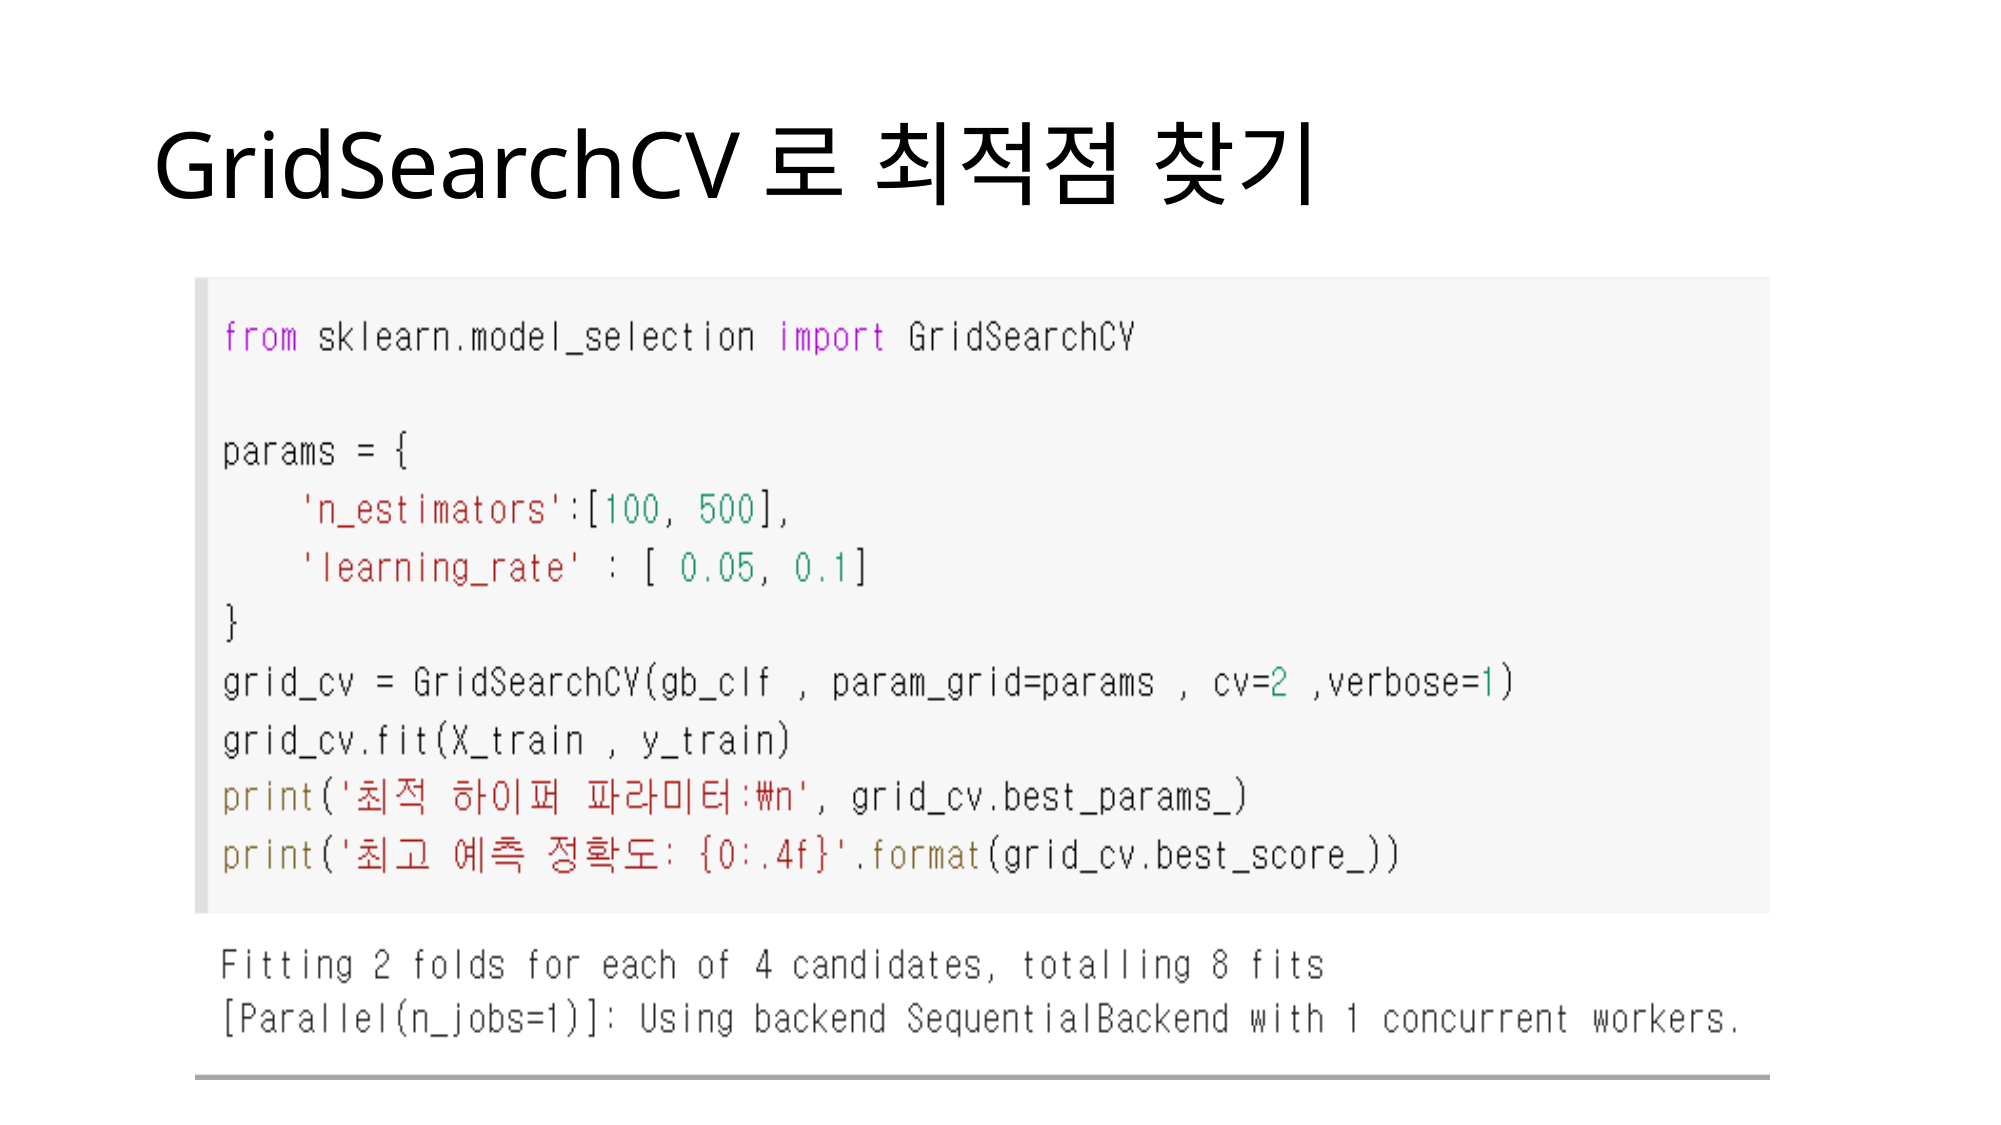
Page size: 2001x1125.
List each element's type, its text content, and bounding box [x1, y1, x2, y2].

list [195, 277, 1770, 1080]
title GridSearchCV로 최적점 찾기 [137, 59, 1863, 278]
